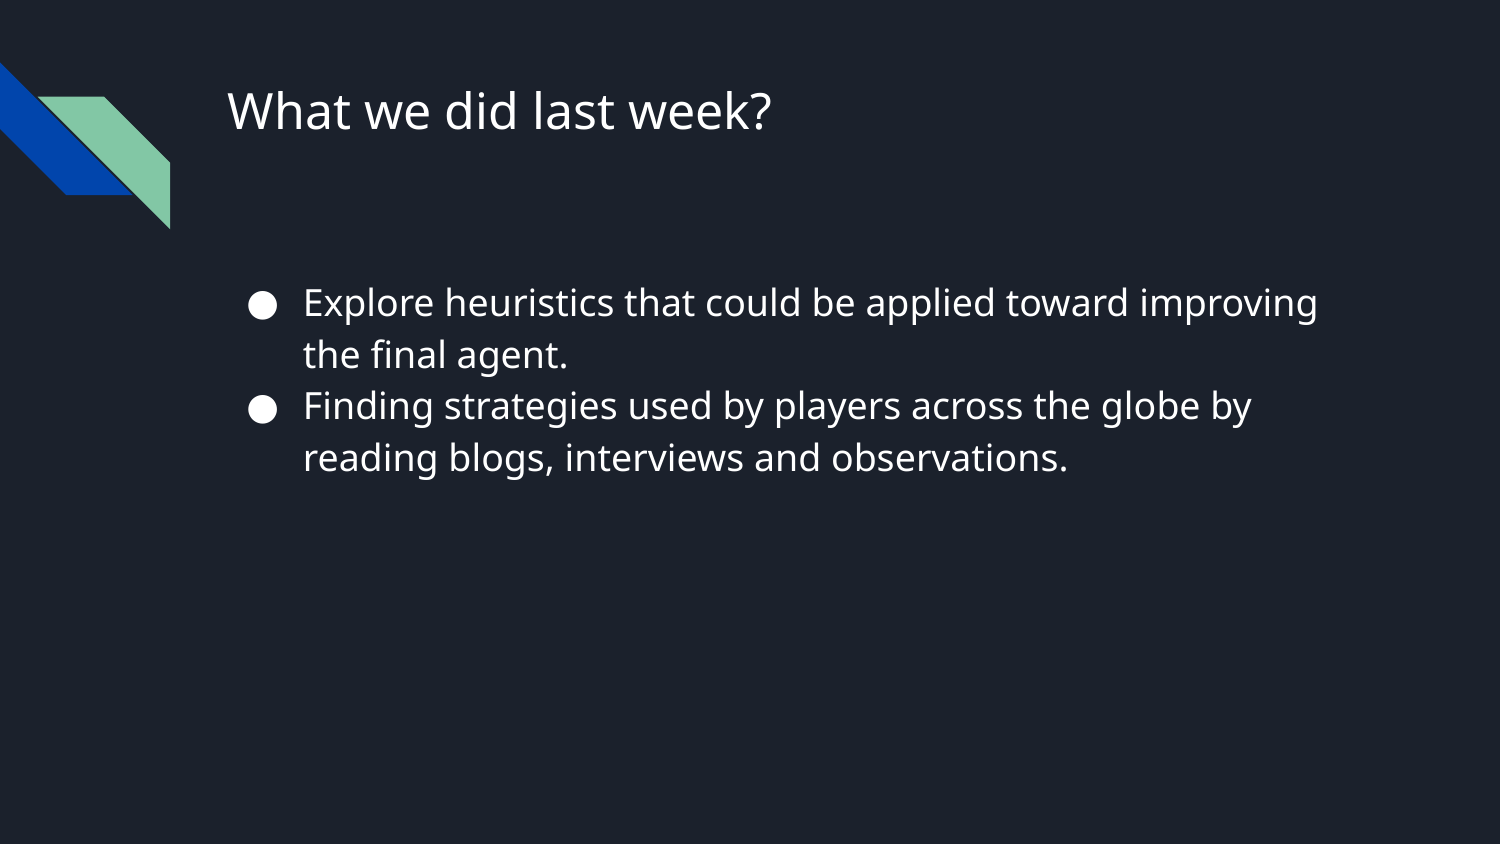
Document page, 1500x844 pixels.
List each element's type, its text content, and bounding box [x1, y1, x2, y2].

list Explore heuristics that could be applied toward improving the final agent. Finding strategies used by players across the globe by reading blogs, interviews and observations. [212, 257, 1368, 735]
title What we did last week? [212, 64, 1368, 215]
